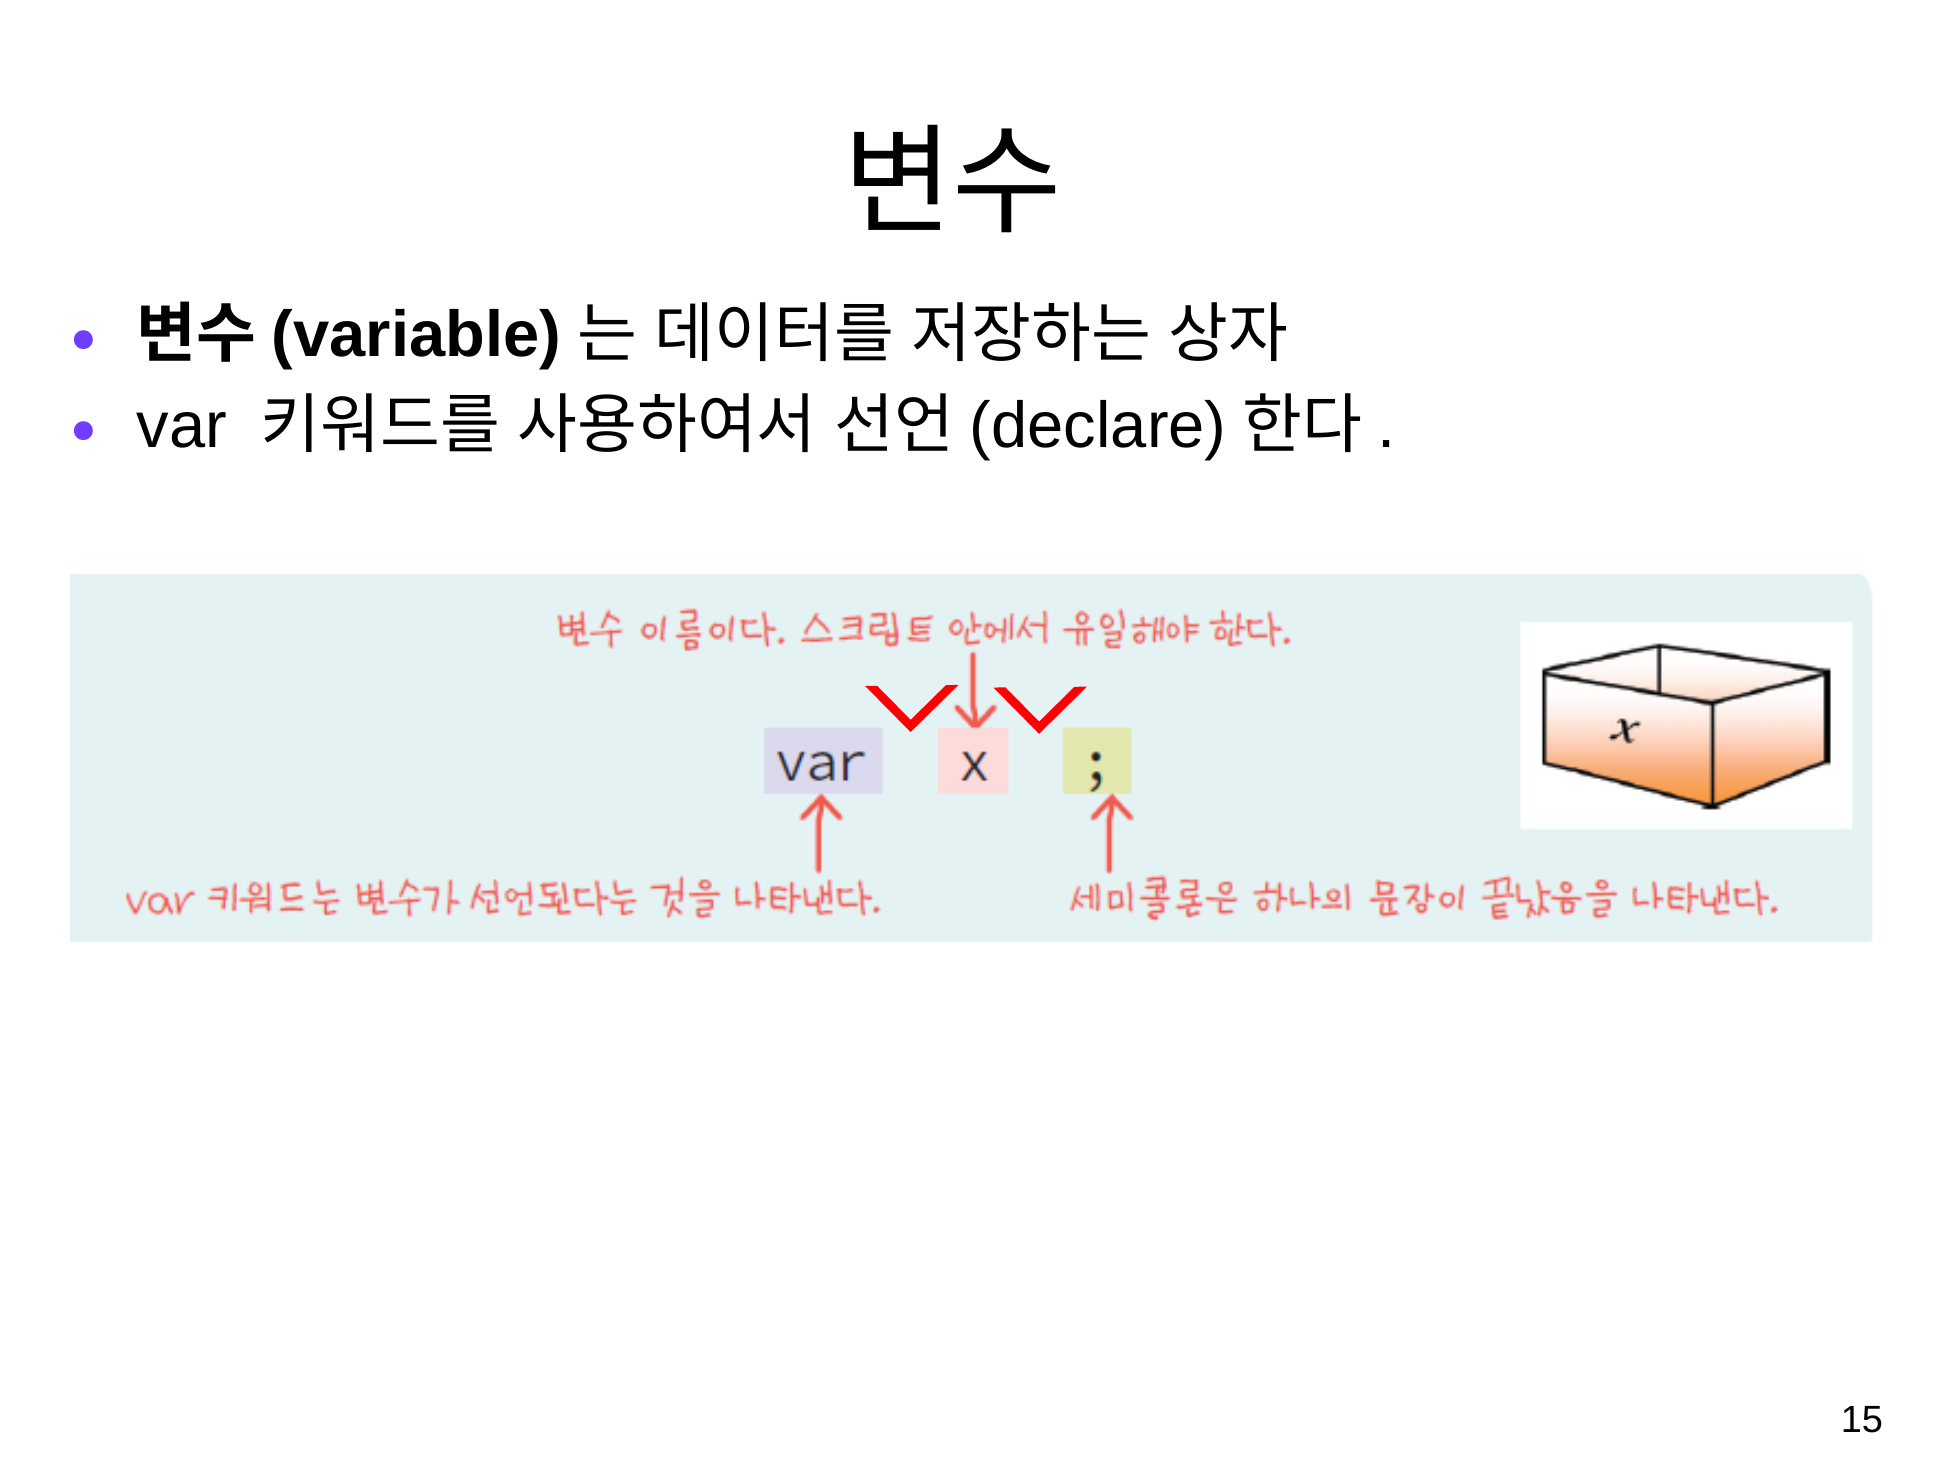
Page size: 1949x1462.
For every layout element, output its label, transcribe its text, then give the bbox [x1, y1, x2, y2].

title 변수 [156, 92, 1749, 255]
slide_number 15 [1496, 1372, 1899, 1462]
list 변수(variable)는 데이터를 저장하는 상자 var 키워드를 사용하여서 선언(declare)한다. [48, 284, 1897, 1343]
picture [69, 573, 1876, 942]
